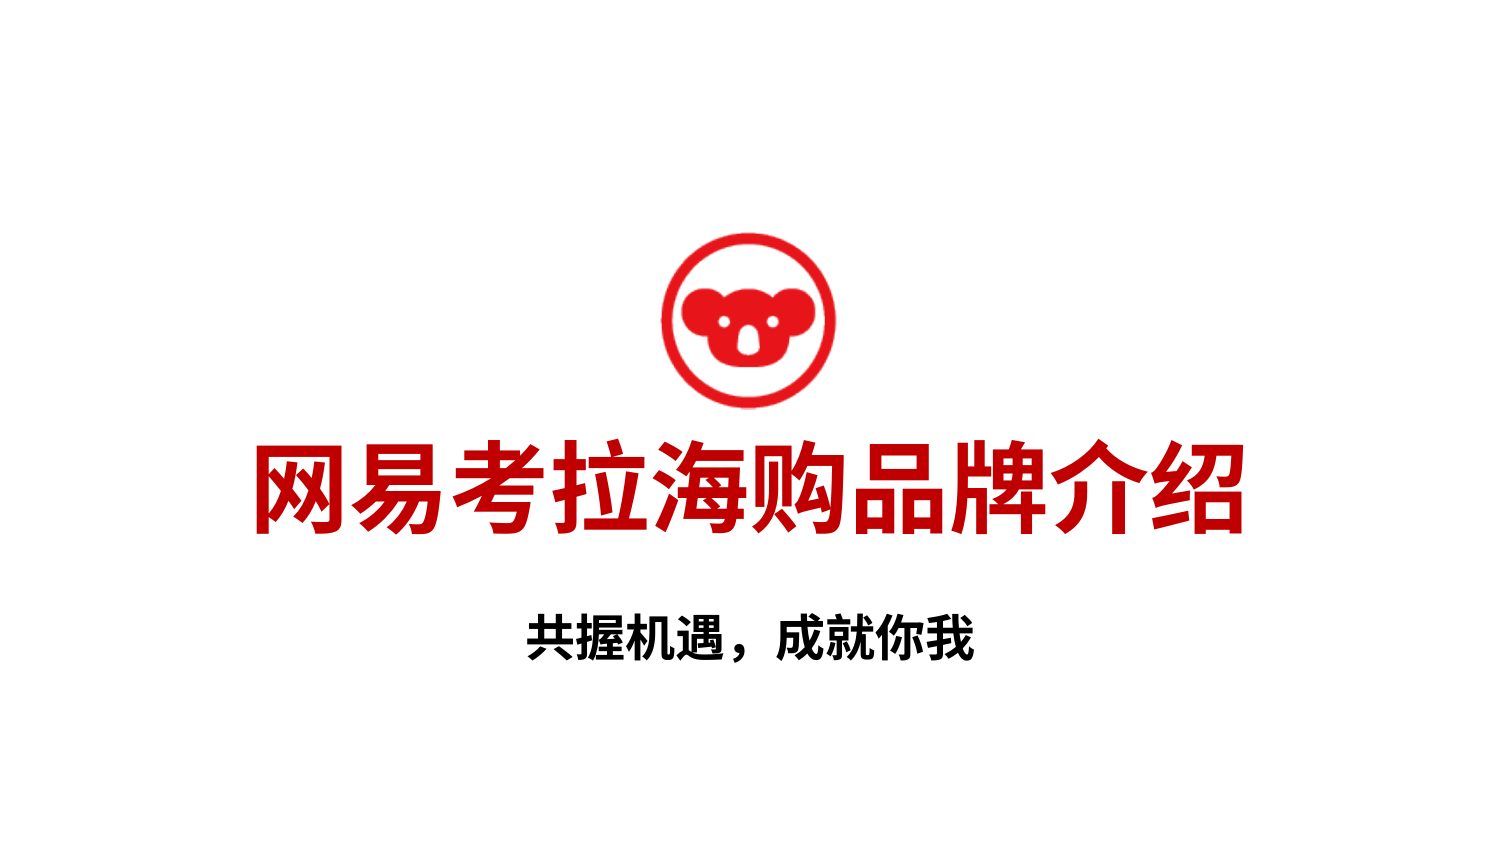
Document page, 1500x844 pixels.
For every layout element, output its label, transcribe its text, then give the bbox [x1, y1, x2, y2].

subtitle 共握机遇，成就你我 [277, 599, 1223, 718]
title 网易考拉海购品牌介绍 [159, 394, 1341, 576]
picture [660, 232, 838, 394]
